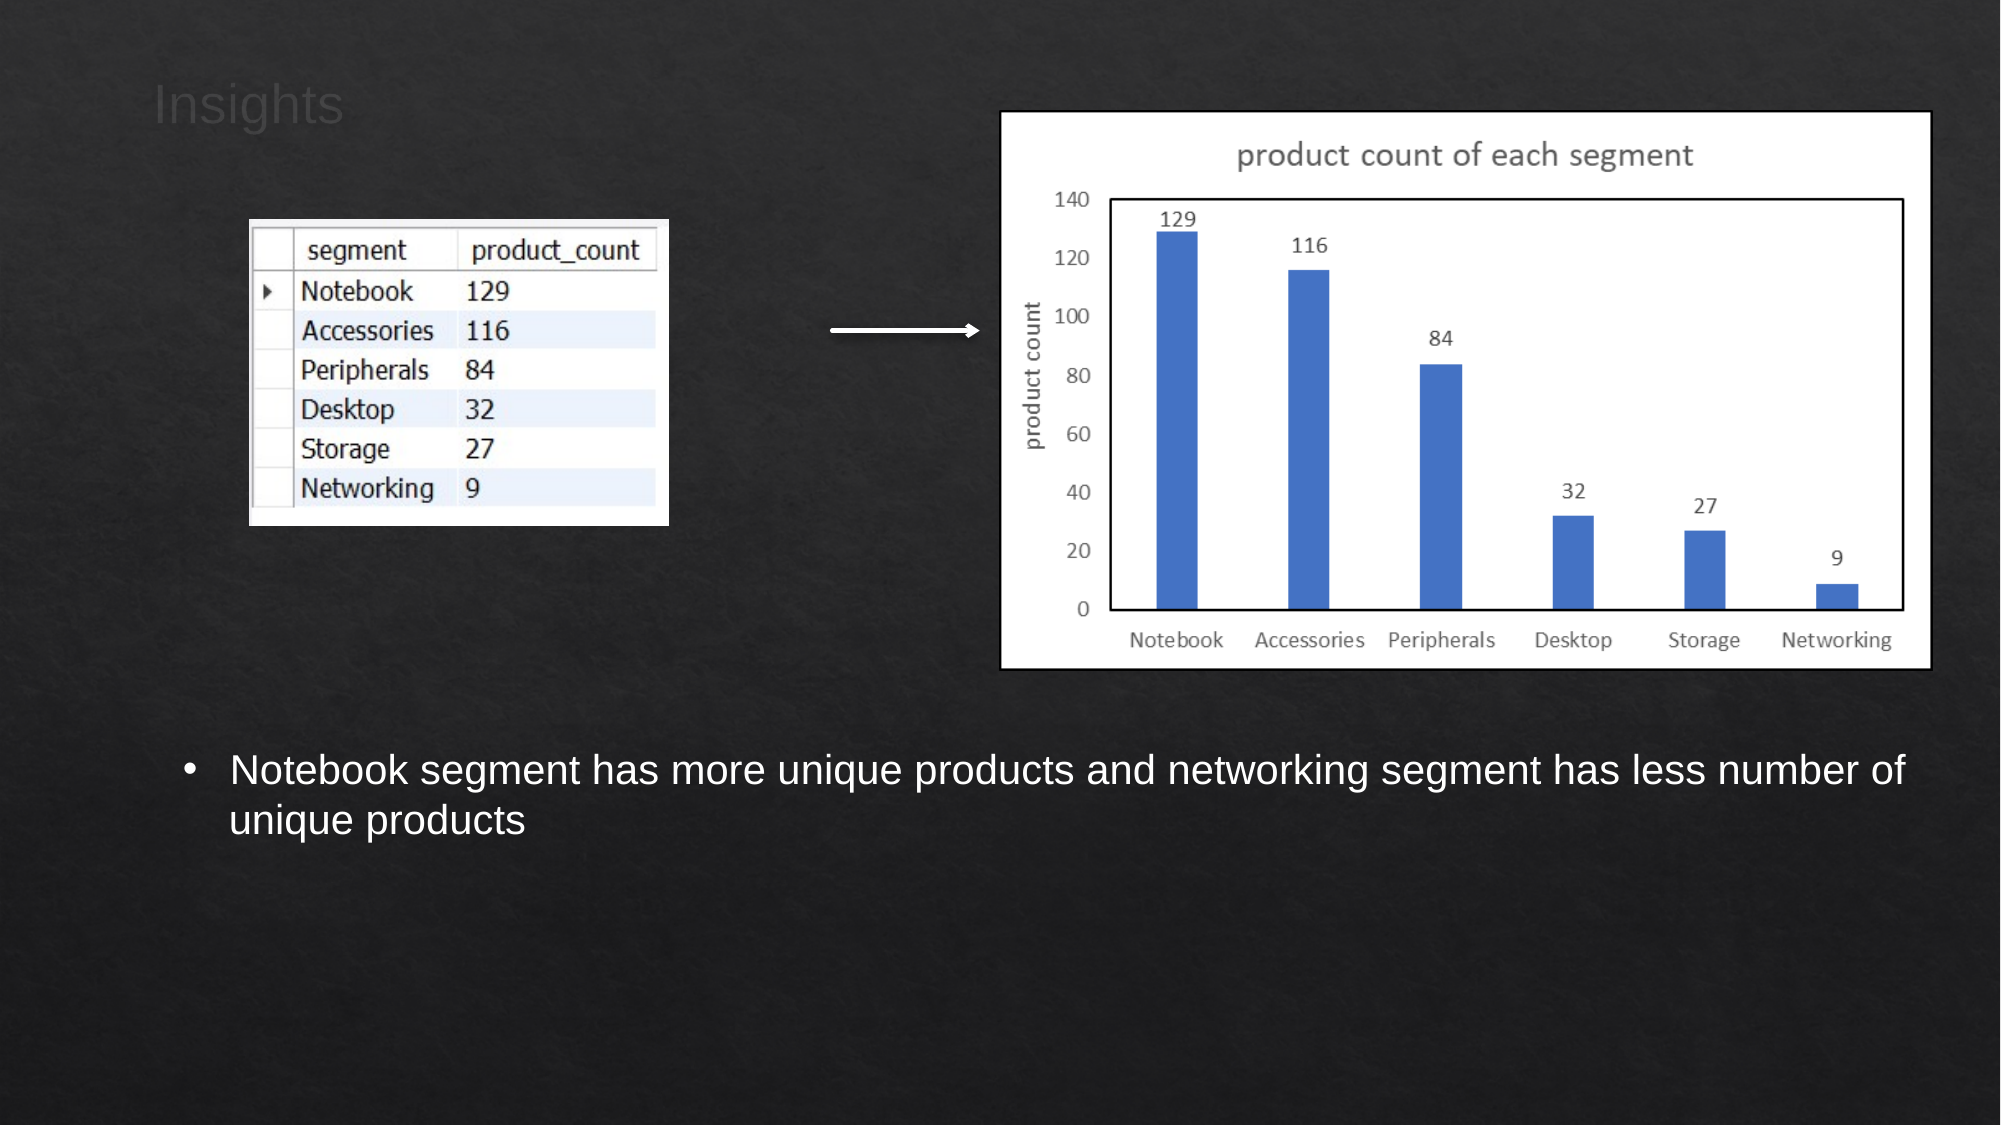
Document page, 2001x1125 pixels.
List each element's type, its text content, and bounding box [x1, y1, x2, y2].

text_box Notebook segment has more unique products and networking segment has less number of unique products [168, 735, 1922, 901]
picture [249, 219, 669, 526]
title Insights [137, 59, 1863, 143]
picture [999, 110, 1933, 672]
